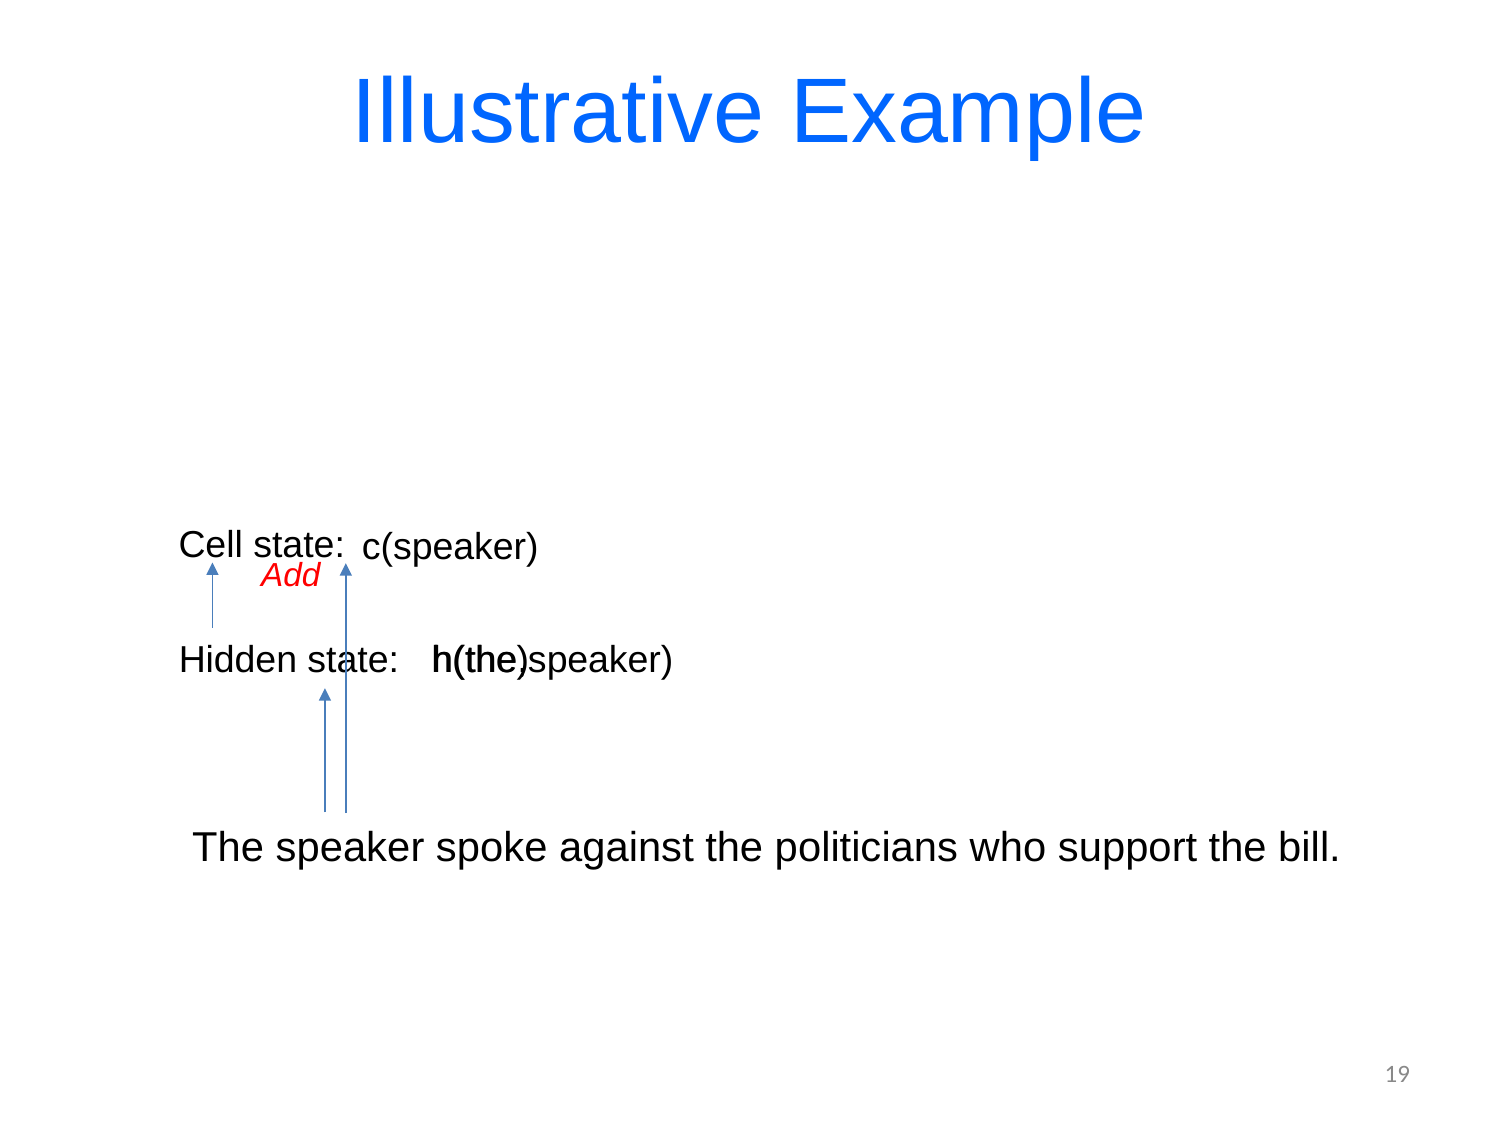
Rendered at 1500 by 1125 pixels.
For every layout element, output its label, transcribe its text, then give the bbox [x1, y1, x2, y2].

text_box Hidden state: [351, 627, 415, 688]
text_box Add [246, 546, 336, 601]
text_box The speaker spoke against the politicians who support the bill. [177, 812, 1368, 878]
text_box Cell state: [163, 512, 371, 573]
title Illustrative Example [75, 12, 1425, 200]
text_box h(the,speaker) [545, 627, 689, 688]
text_box c(speaker) [347, 514, 554, 575]
text_box h(the) [416, 627, 545, 688]
slide_number 19 [1074, 1042, 1425, 1103]
text_box Hidden state: [163, 627, 341, 688]
